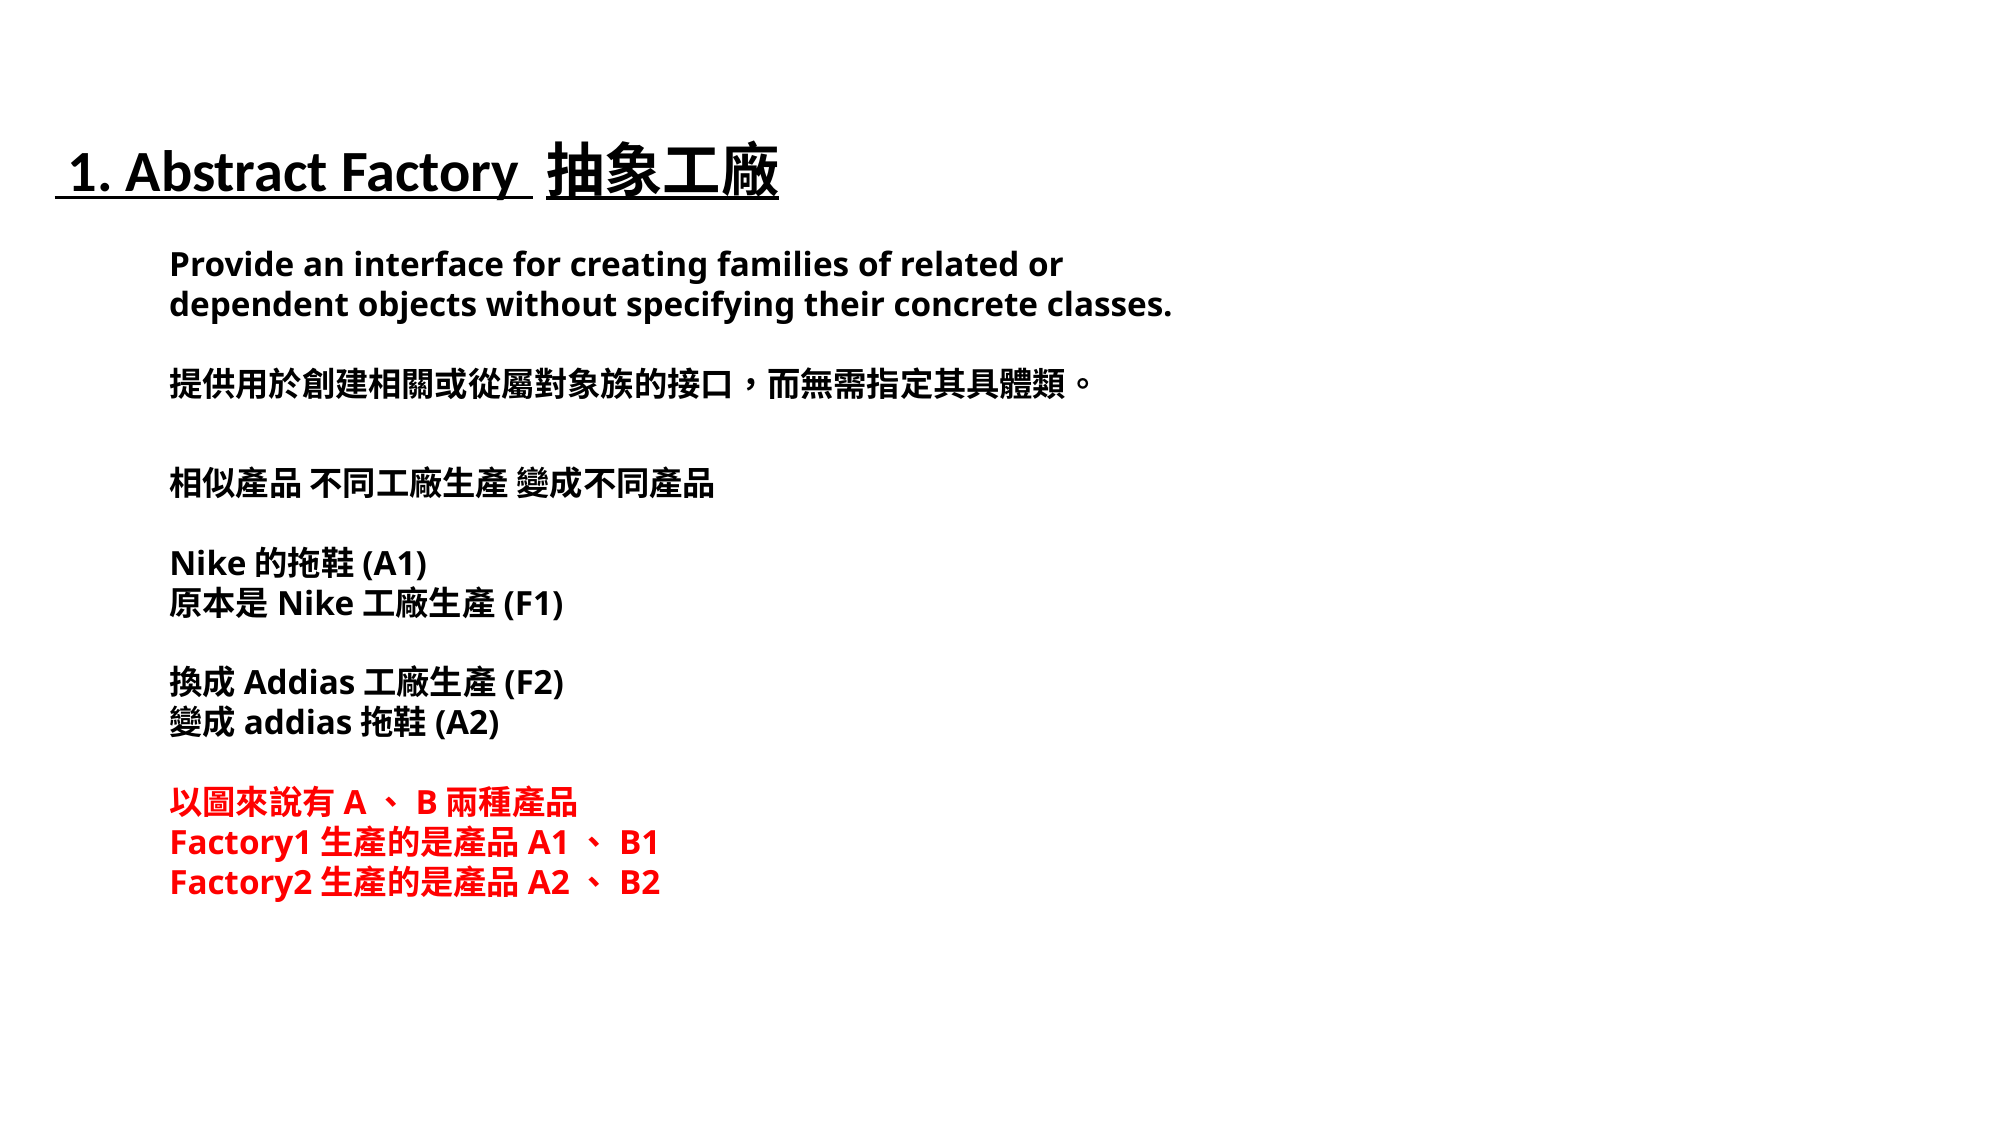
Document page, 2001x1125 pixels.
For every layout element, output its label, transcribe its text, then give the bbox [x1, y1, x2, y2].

subtitle 1. Abstract Factory 抽象工廠 [27, 134, 807, 237]
text_box Provide an interface for creating families of related or dependent objects without specifying their concrete classes. 提供用於創建相關或從屬對象族的接口，而無需指定其具體類。 [154, 236, 1316, 411]
text_box 相似產品 不同工廠生產 變成不同產品 Nike的拖鞋(A1) 原本是Nike工廠生產(F1) 換成Addias工廠生產(F2) 變成addias拖鞋(A2) 以圖來說有A、B兩種產品 Factory1生產的是產品A1、B1 Factory2生產的是產品A2、B2 [154, 454, 890, 909]
